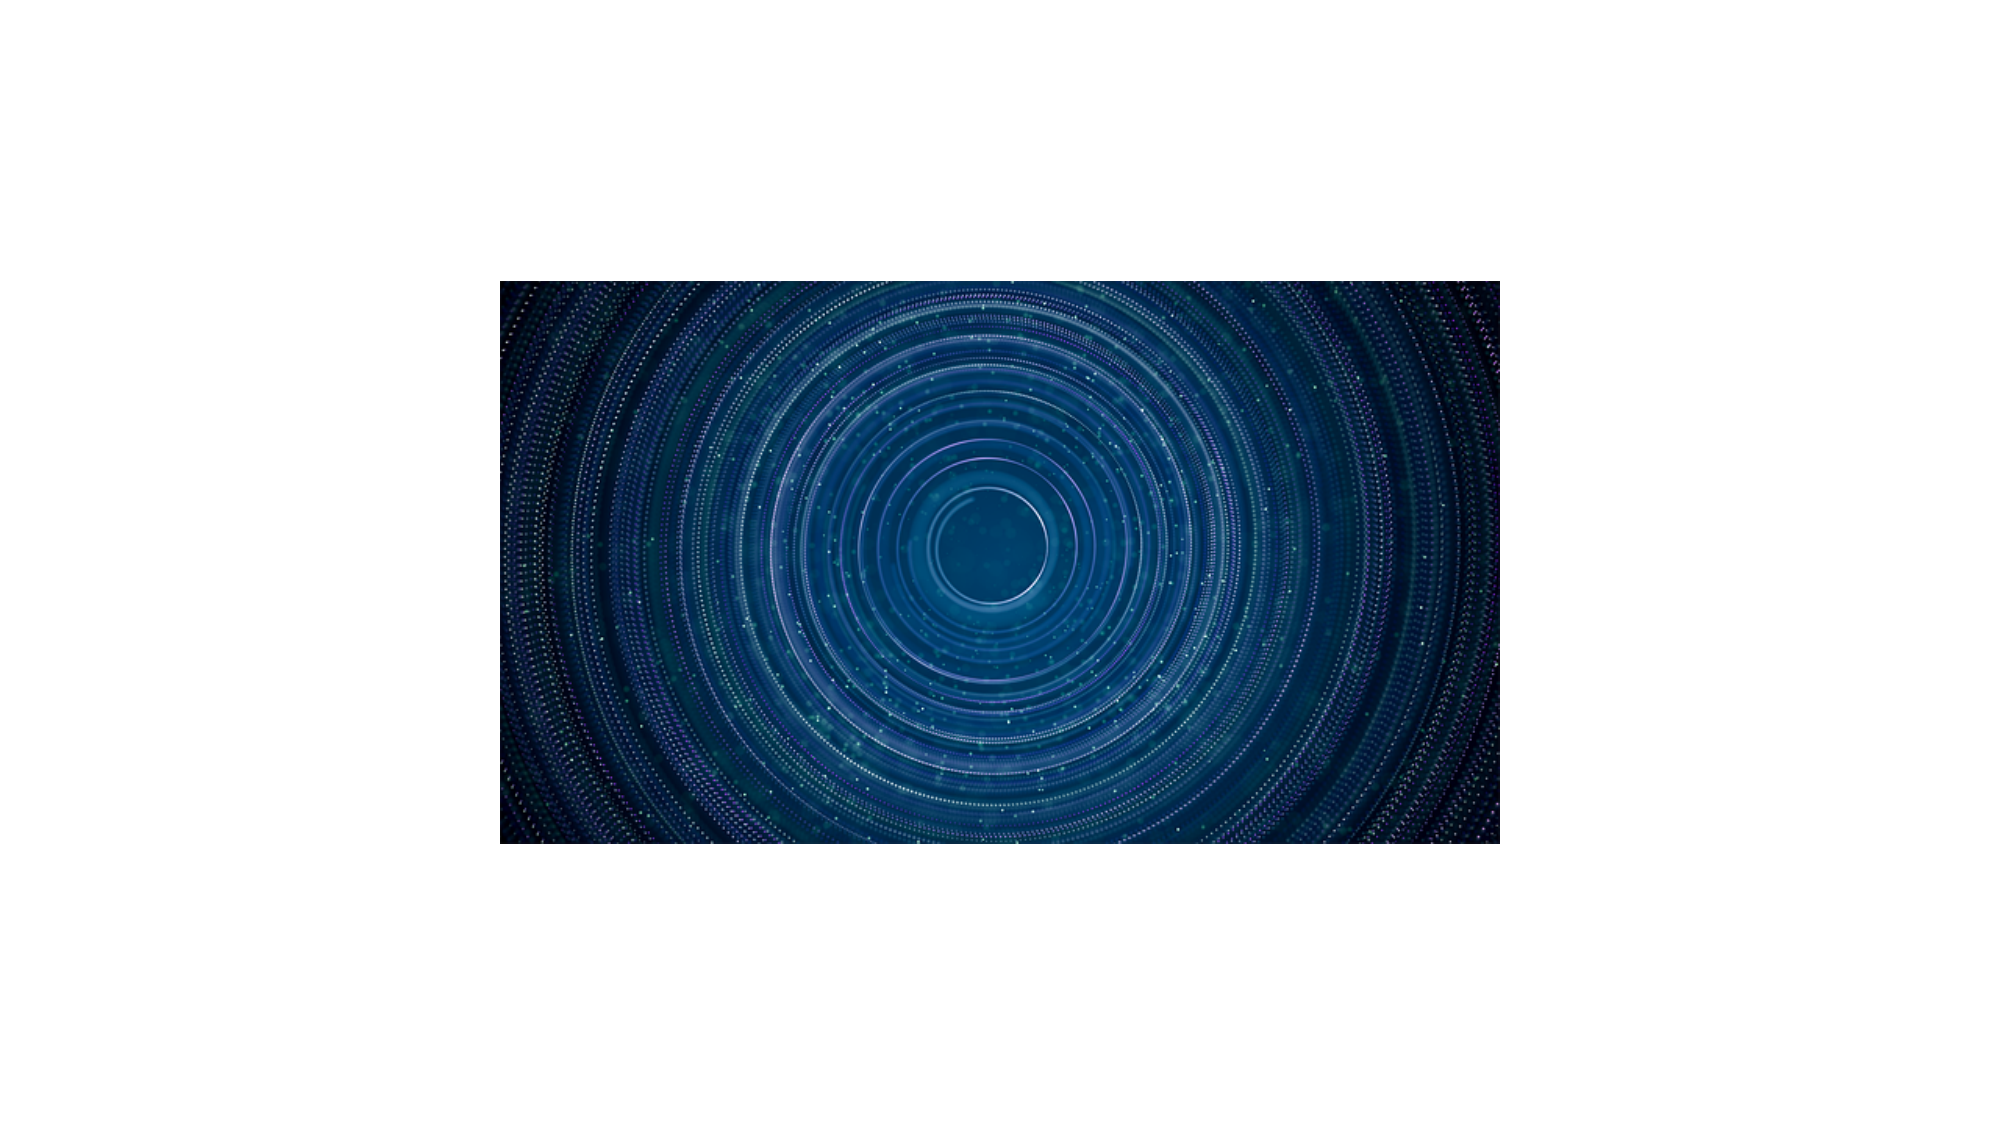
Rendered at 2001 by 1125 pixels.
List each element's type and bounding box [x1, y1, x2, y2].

picture [499, 281, 1500, 844]
